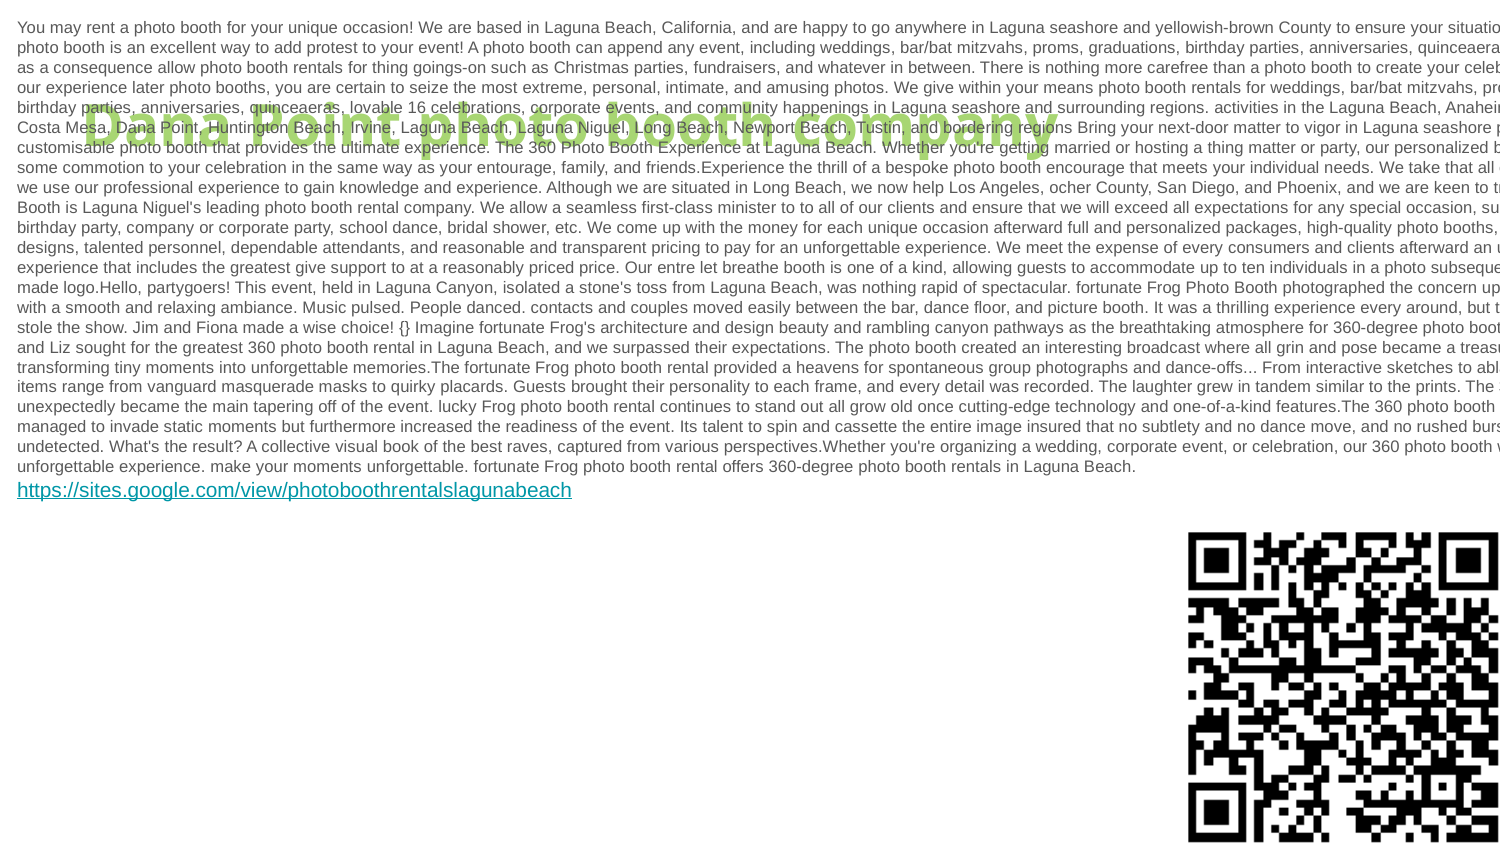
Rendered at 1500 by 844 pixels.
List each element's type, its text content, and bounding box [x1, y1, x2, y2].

text_box You may rent a photo booth for your unique occasion! We are based in Laguna Beach, California, and are happy to go anywhere in Laguna seashore and yellowish-brown County to ensure your situation is spectacular. A photo booth is an excellent way to add protest to your event! A photo booth can append any event, including weddings, bar/bat mitzvahs, proms, graduations, birthday parties, anniversaries, quinceaeras, and lovely 16. We as a consequence allow photo booth rentals for thing goings-on such as Christmas parties, fundraisers, and whatever in between. There is nothing more carefree than a photo booth to create your celebration unique! with our experience later photo booths, you are certain to seize the most extreme, personal, intimate, and amusing photos. We give within your means photo booth rentals for weddings, bar/bat mitzvahs, proms, graduations, birthday parties, anniversaries, quinceaeras, lovable 16 celebrations, corporate events, and community happenings in Laguna seashore and surrounding regions. activities in the Laguna Beach, Anaheim, Corona Del Mar, Costa Mesa, Dana Point, Huntington Beach, Irvine, Laguna Beach, Laguna Niguel, Long Beach, Newport Beach, Tustin, and bordering regions Bring your next-door matter to vigor in Laguna seashore past a totally customisable photo booth that provides the ultimate experience. The 360 Photo Booth Experience at Laguna Beach. Whether you're getting married or hosting a thing matter or party, our personalized booths will build up some commotion to your celebration in the same way as your entourage, family, and friends.Experience the thrill of a bespoke photo booth encourage that meets your individual needs. We take that all event is unique, and we use our professional experience to gain knowledge and experience. Although we are situated in Long Beach, we now help Los Angeles, ocher County, San Diego, and Phoenix, and we are keen to travel! 360 Photo Booth is Laguna Niguel's leading photo booth rental company. We allow a seamless first-class minister to to all of our clients and ensure that we will exceed all expectations for any special occasion, such as your wedding, birthday party, company or corporate party, school dance, bridal shower, etc. We come up with the money for each unique occasion afterward full and personalized packages, high-quality photo booths, bespoke photo designs, talented personnel, dependable attendants, and reasonable and transparent pricing to pay for an unforgettable experience. We meet the expense of every consumers and clients afterward an unbelievable experience that includes the greatest give support to at a reasonably priced price. Our entre let breathe booth is one of a kind, allowing guests to accommodate up to ten individuals in a photo subsequently a specifically made logo.Hello, partygoers! This event, held in Laguna Canyon, isolated a stone's toss from Laguna Beach, was nothing rapid of spectacular. fortunate Frog Photo Booth photographed the concern upon a rooftop terrace with a smooth and relaxing ambiance. Music pulsed. People danced. contacts and couples moved easily between the bar, dance floor, and picture booth. It was a thrilling experience every around, but the 360 photo booth stole the show. Jim and Fiona made a wise choice! {} Imagine fortunate Frog's architecture and design beauty and rambling canyon pathways as the breathtaking atmosphere for 360-degree photo booth images. James and Liz sought for the greatest 360 photo booth rental in Laguna Beach, and we surpassed their expectations. The photo booth created an interesting broadcast where all grin and pose became a treasured souvenir, transforming tiny moments into unforgettable memories.The fortunate Frog photo booth rental provided a heavens for spontaneous group photographs and dance-offs... From interactive sketches to ablaze embraces... Our items range from vanguard masquerade masks to quirky placards. Guests brought their personality to each frame, and every detail was recorded. The laughter grew in tandem similar to the prints. The 360 describe booth unexpectedly became the main tapering off of the event. lucky Frog photo booth rental continues to stand out all grow old once cutting-edge technology and one-of-a-kind features.The 360 photo booth not on your own managed to invade static moments but furthermore increased the readiness of the event. Its talent to spin and cassette the entire image insured that no subtlety and no dance move, and no rushed burst of laughter went undetected. What's the result? A collective visual book of the best raves, captured from various perspectives.Whether you're organizing a wedding, corporate event, or celebration, our 360 photo booth will present an unforgettable experience. make your moments unforgettable. fortunate Frog photo booth rental offers 360-degree photo booth rentals in Laguna Beach. https://sites.google.com/view/photoboothrentalslagunabeach [2, 2, 1500, 844]
picture [1187, 530, 1500, 844]
